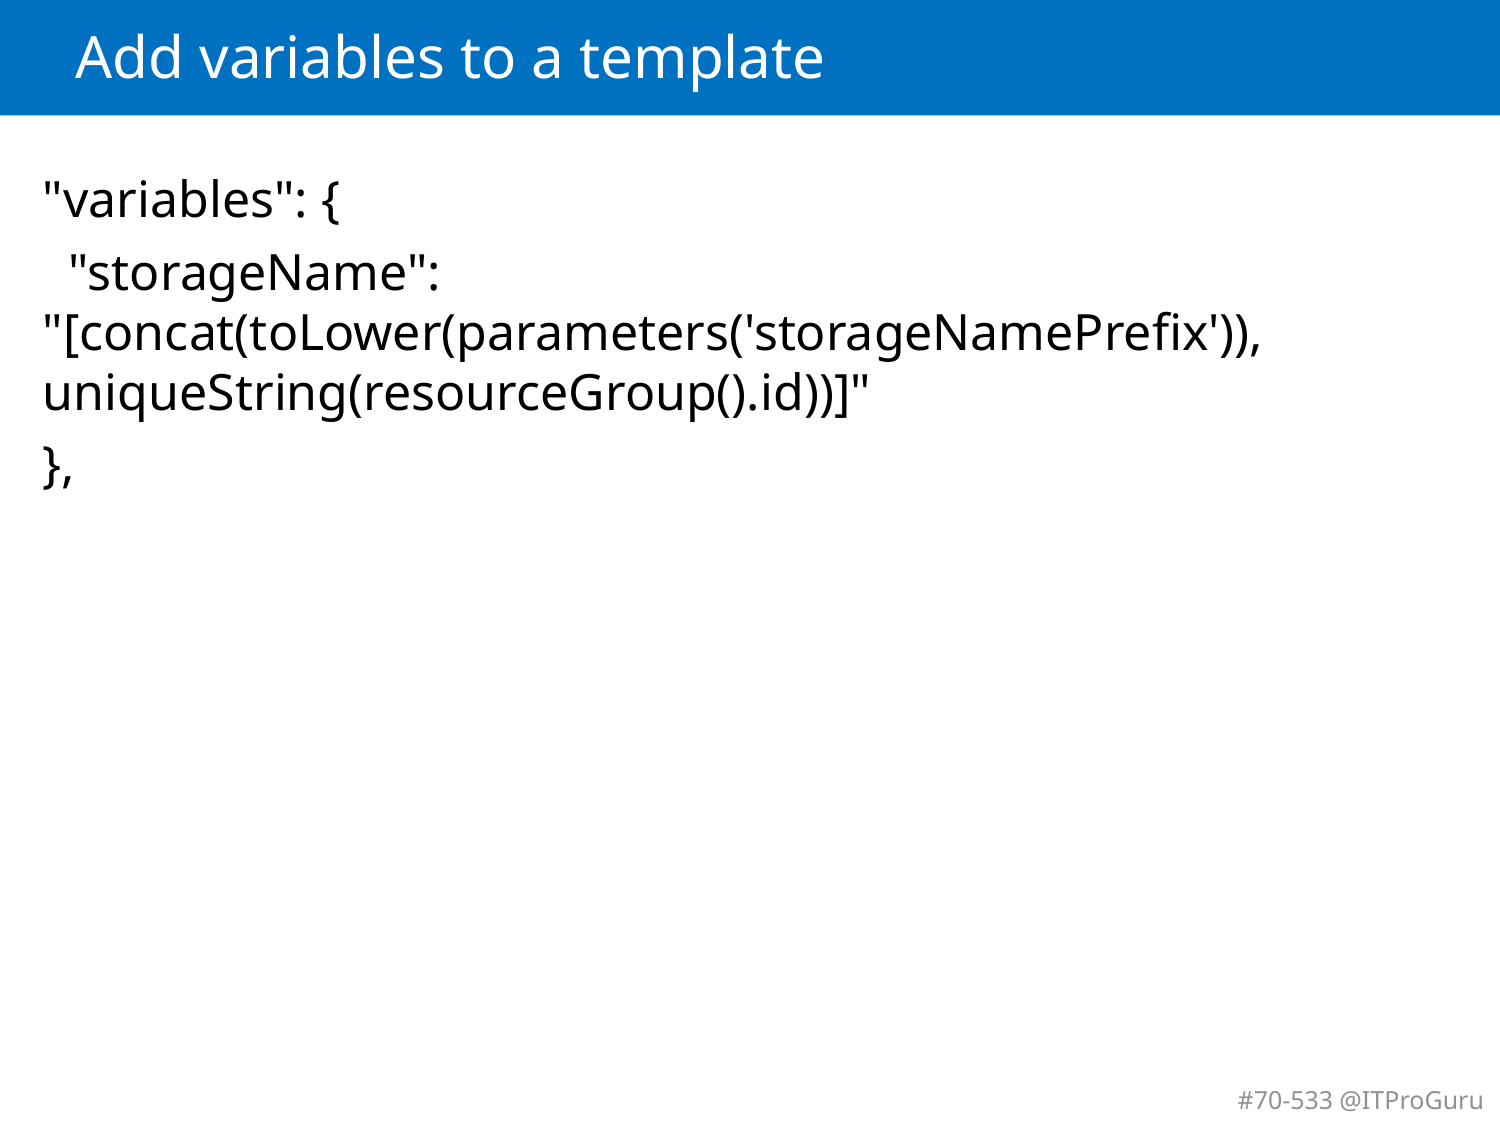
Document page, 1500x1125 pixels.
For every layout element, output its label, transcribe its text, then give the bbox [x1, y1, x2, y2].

list "variables": { "storageName": "[concat(toLower(parameters('storageNamePrefix')), uniqueString(resourceGroup().id))]" }, [42, 167, 1450, 1013]
title Add variables to a template [75, 0, 1351, 122]
